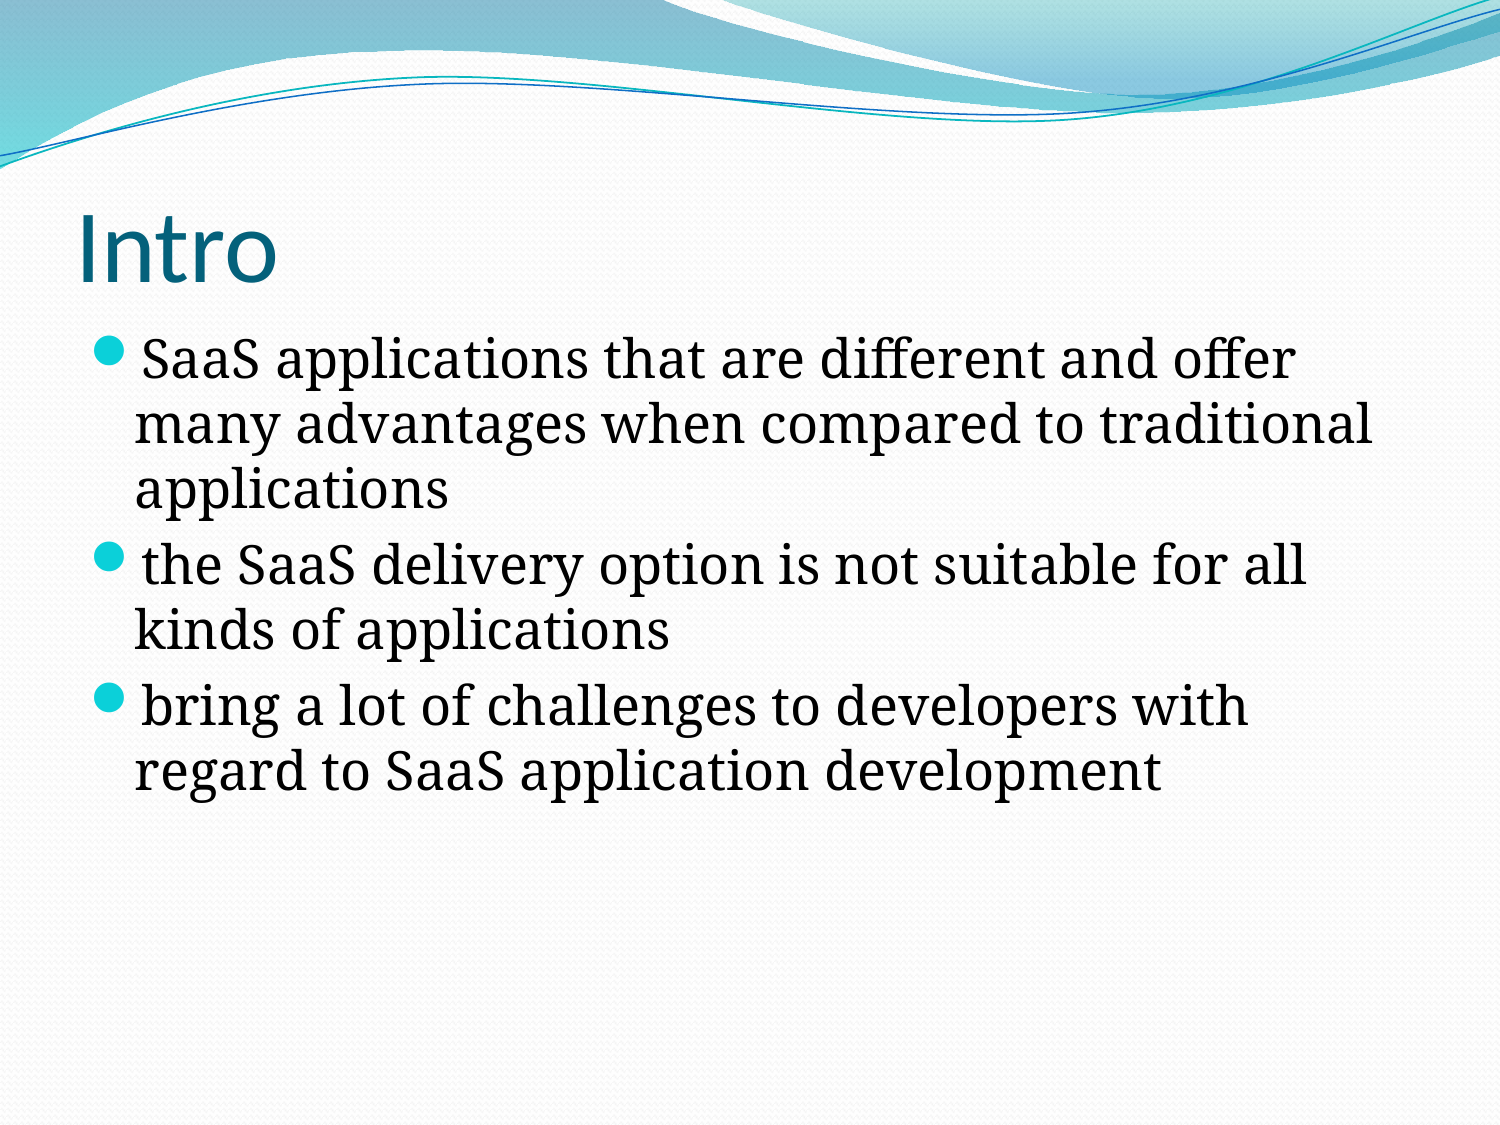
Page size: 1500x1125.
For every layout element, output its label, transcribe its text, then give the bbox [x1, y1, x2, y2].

title Intro [75, 115, 1425, 303]
list SaaS applications that are different and offer many advantages when compared to traditional applications the SaaS delivery option is not suitable for all kinds of applications bring a lot of challenges to developers with regard to SaaS application development [75, 317, 1425, 1038]
